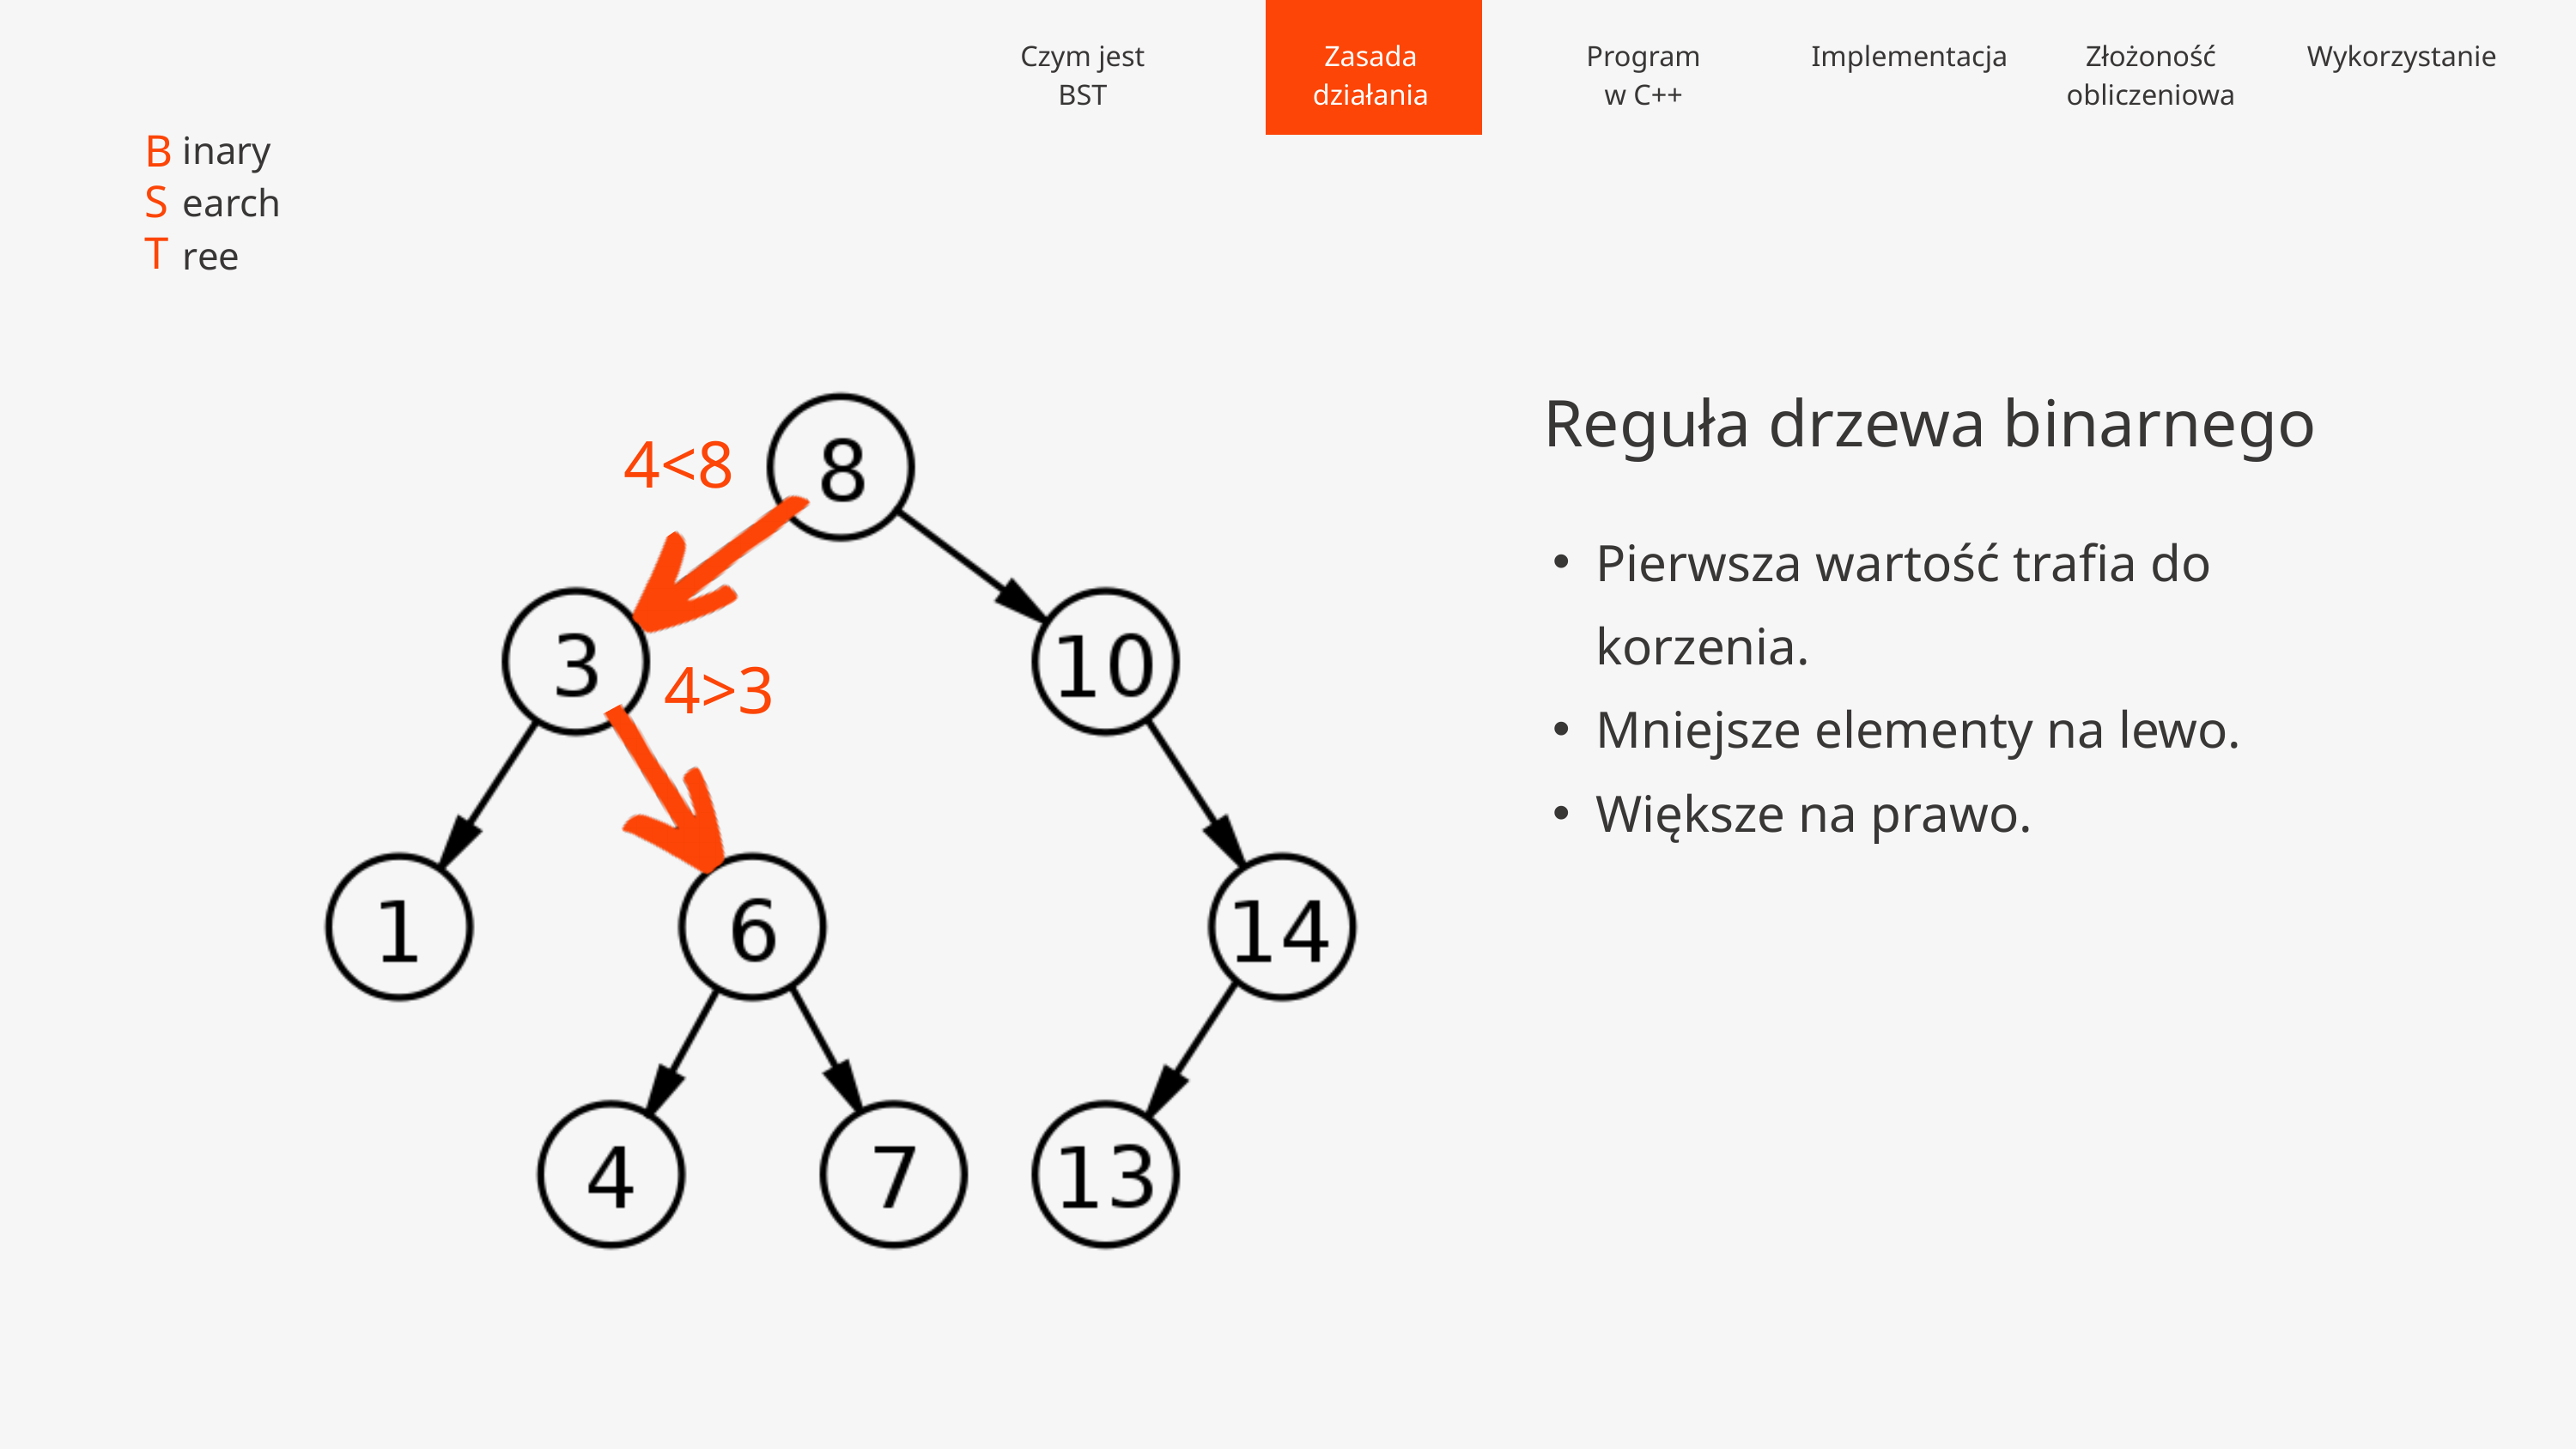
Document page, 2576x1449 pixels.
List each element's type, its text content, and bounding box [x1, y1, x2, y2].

text_box Implementacja [1810, 33, 2017, 72]
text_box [144, 124, 326, 279]
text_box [1265, 0, 1482, 135]
text_box Program w C++ [1557, 33, 1731, 112]
text_box Wykorzystanie [2300, 33, 2504, 72]
text_box Czym jest BST [981, 33, 1185, 112]
text_box Pierwsza wartość trafia do korzenia. Mniejsze elementy na lewo. Większe na prawo. [1510, 507, 2432, 842]
text_box Złożoność obliczeniowa [2056, 33, 2247, 112]
text_box Reguła drzewa binarnego [1543, 369, 2432, 460]
picture [311, 379, 1371, 1264]
